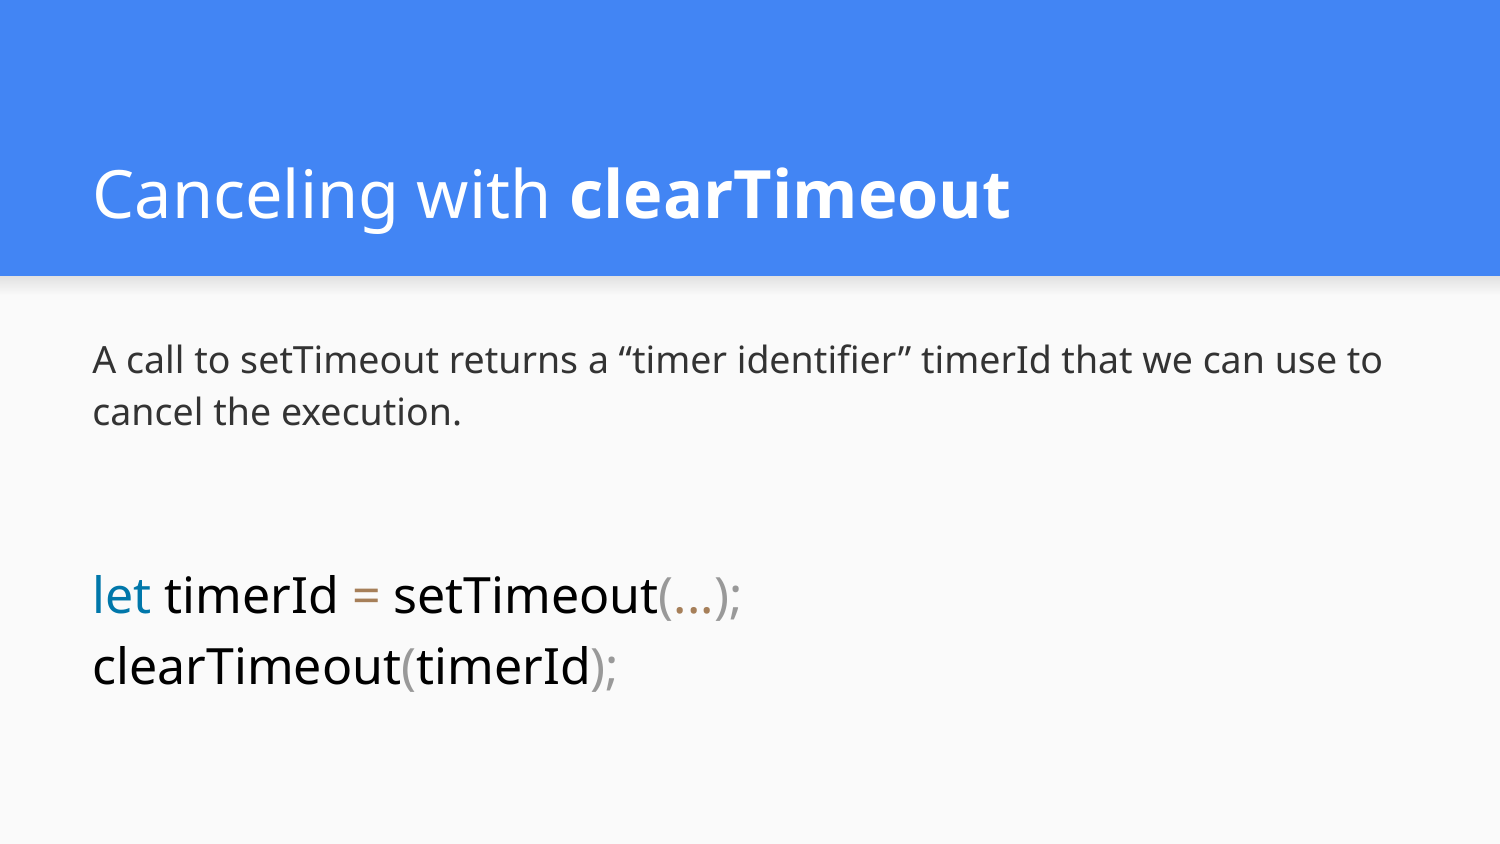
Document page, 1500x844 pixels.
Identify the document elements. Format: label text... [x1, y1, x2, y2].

list A call to setTimeout returns a “timer identifier” timerId that we can use to cancel the execution. let timerId = setTimeout(...); clearTimeout(timerId); [77, 314, 1427, 760]
title Canceling with clearTimeout [77, 121, 1427, 248]
